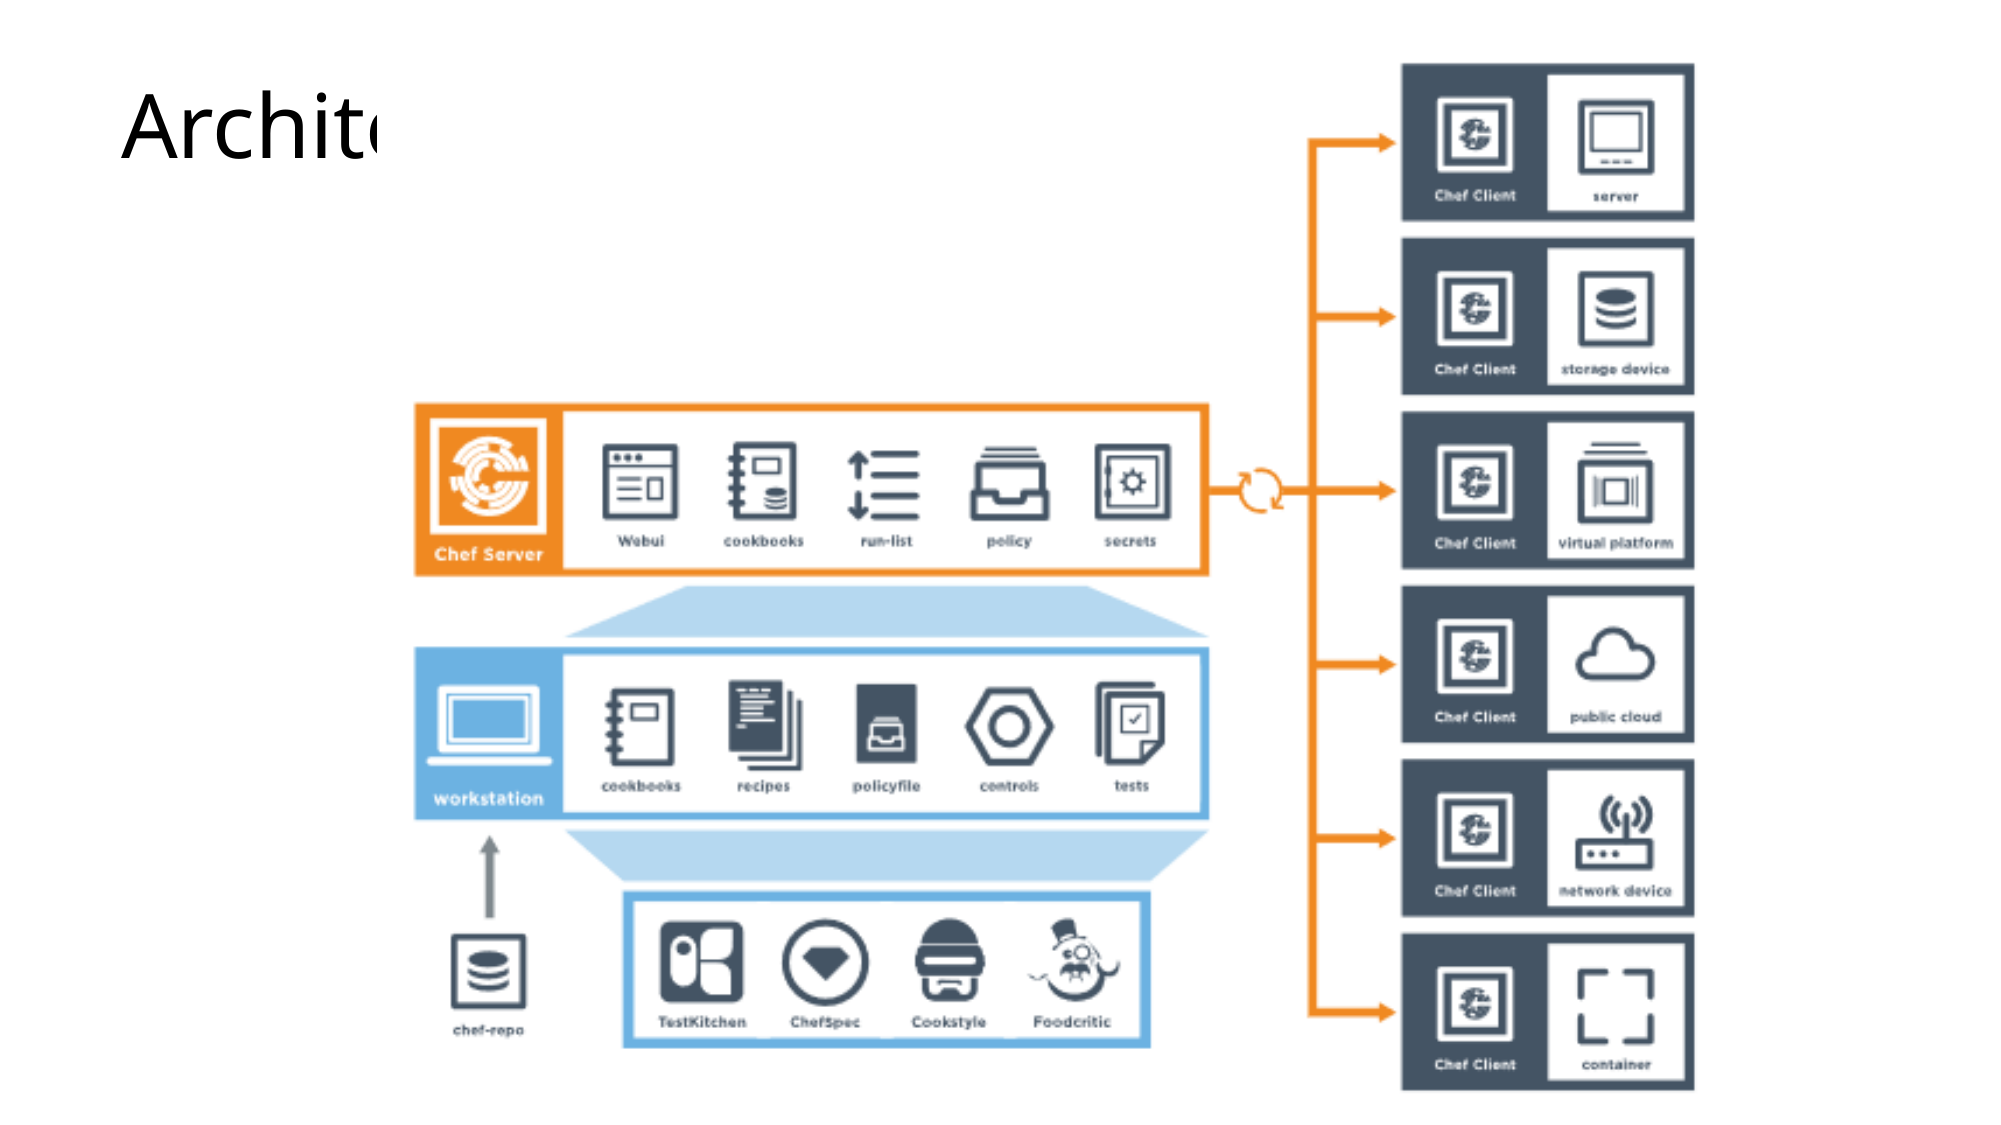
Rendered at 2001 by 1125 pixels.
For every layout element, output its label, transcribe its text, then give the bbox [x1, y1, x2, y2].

picture [377, 43, 1709, 1105]
title Architecture [106, 74, 377, 187]
